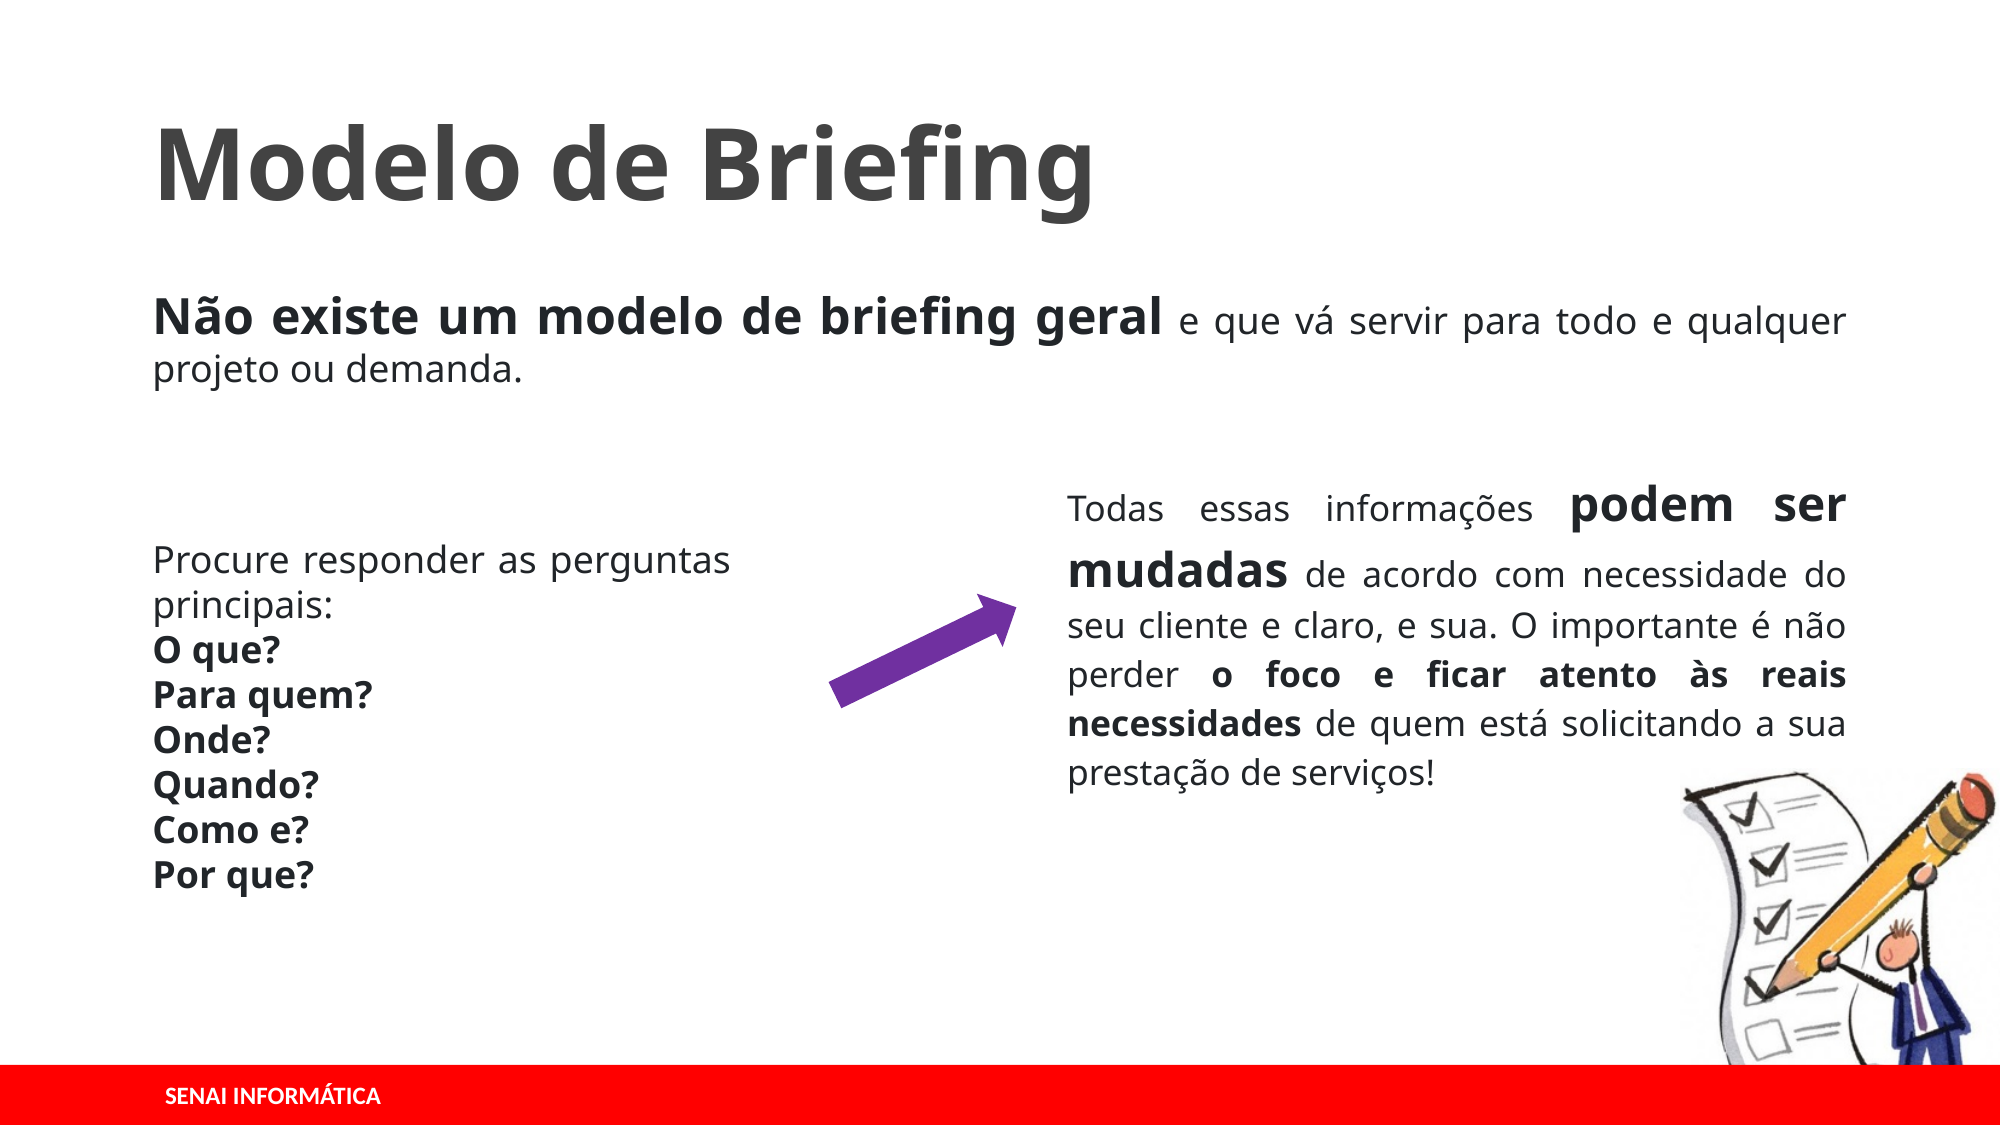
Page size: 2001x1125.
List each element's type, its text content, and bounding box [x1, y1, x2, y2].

text_box Não existe um modelo de briefing geral e que vá servir para todo e qualquer projeto ou demanda. [137, 277, 1863, 398]
text_box [829, 595, 1016, 707]
picture [1679, 768, 2000, 1125]
text_box SENAI INFORMÁTICA [0, 1064, 1674, 1125]
text_box Todas essas informações podem ser mudadas de acordo com necessidade do seu cliente e claro, e sua. O importante é não perder o foco e ficar atento às reais necessidades de quem está solicitando a sua prestação de serviços! [1052, 457, 1863, 800]
title Modelo de Briefing [137, 59, 1863, 277]
text_box Procure responder as perguntas principais: O que? Para quem? Onde? Quando? Como e? Por que? [137, 528, 747, 904]
